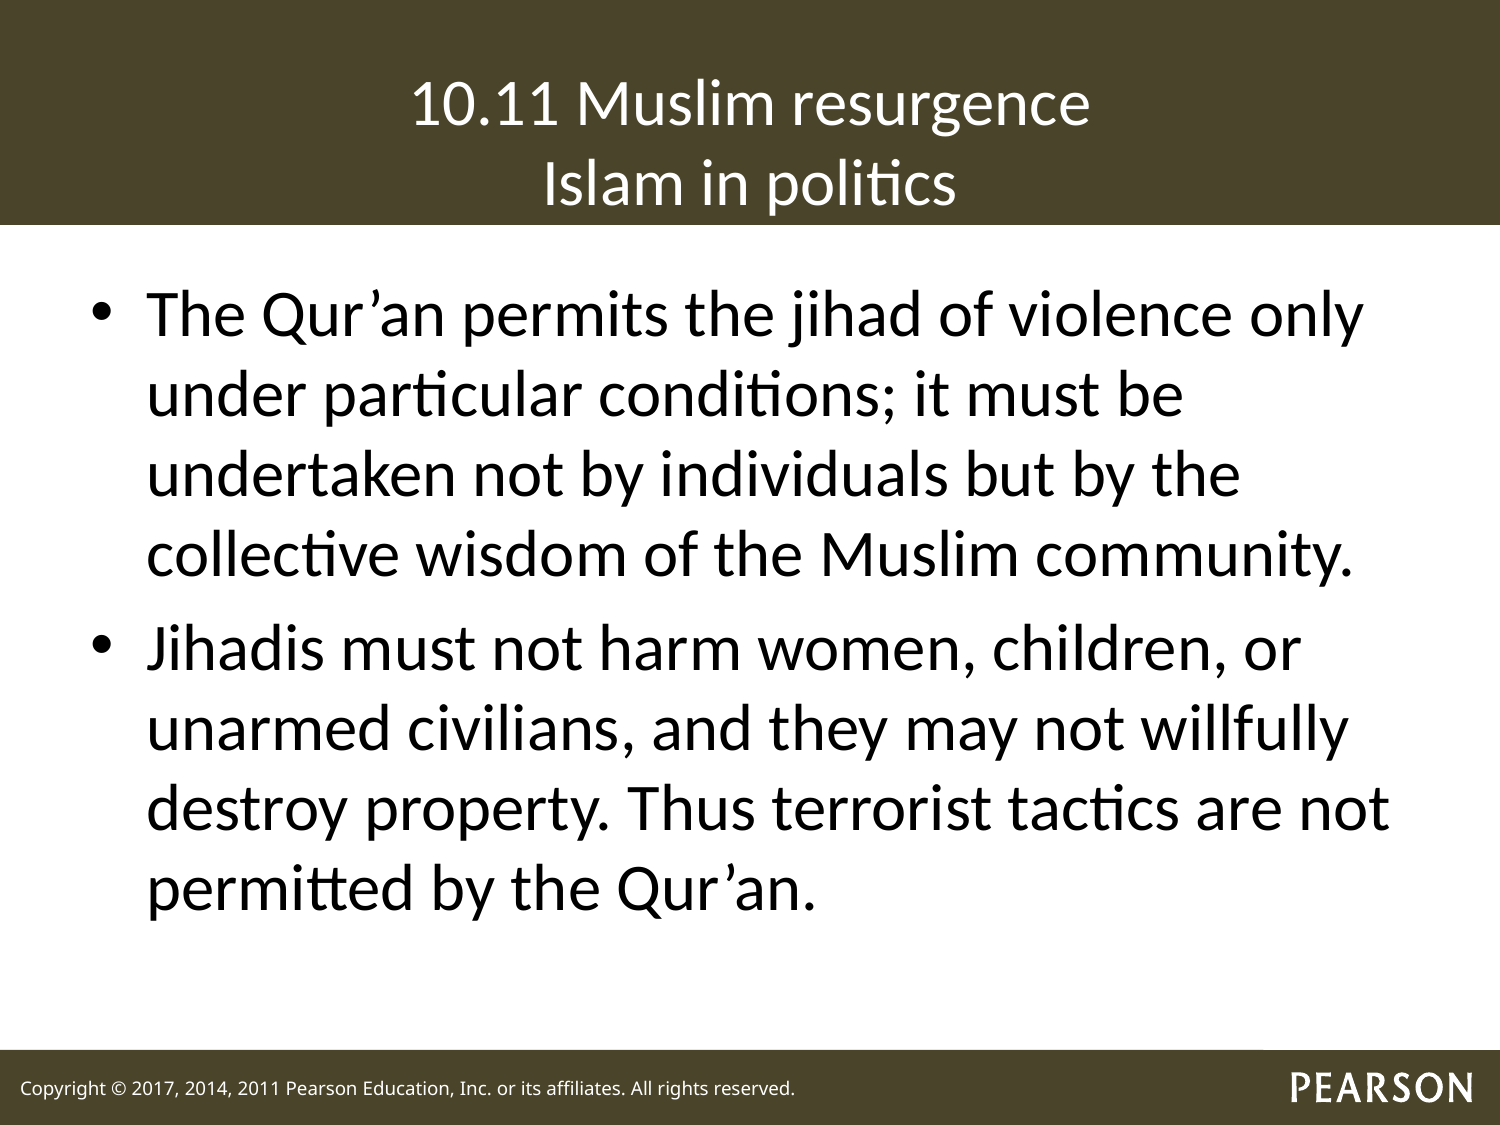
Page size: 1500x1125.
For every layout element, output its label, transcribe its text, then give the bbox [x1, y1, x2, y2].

list The Qur’an permits the jihad of violence only under particular conditions; it must be undertaken not by individuals but by the collective wisdom of the Muslim community. Jihadis must not harm women, children, or unarmed civilians, and they may not willfully destroy property. Thus terrorist tactics are not permitted by the Qur’an. [75, 262, 1425, 1005]
title 10.11 Muslim resurgence Islam in politics [75, 45, 1425, 233]
